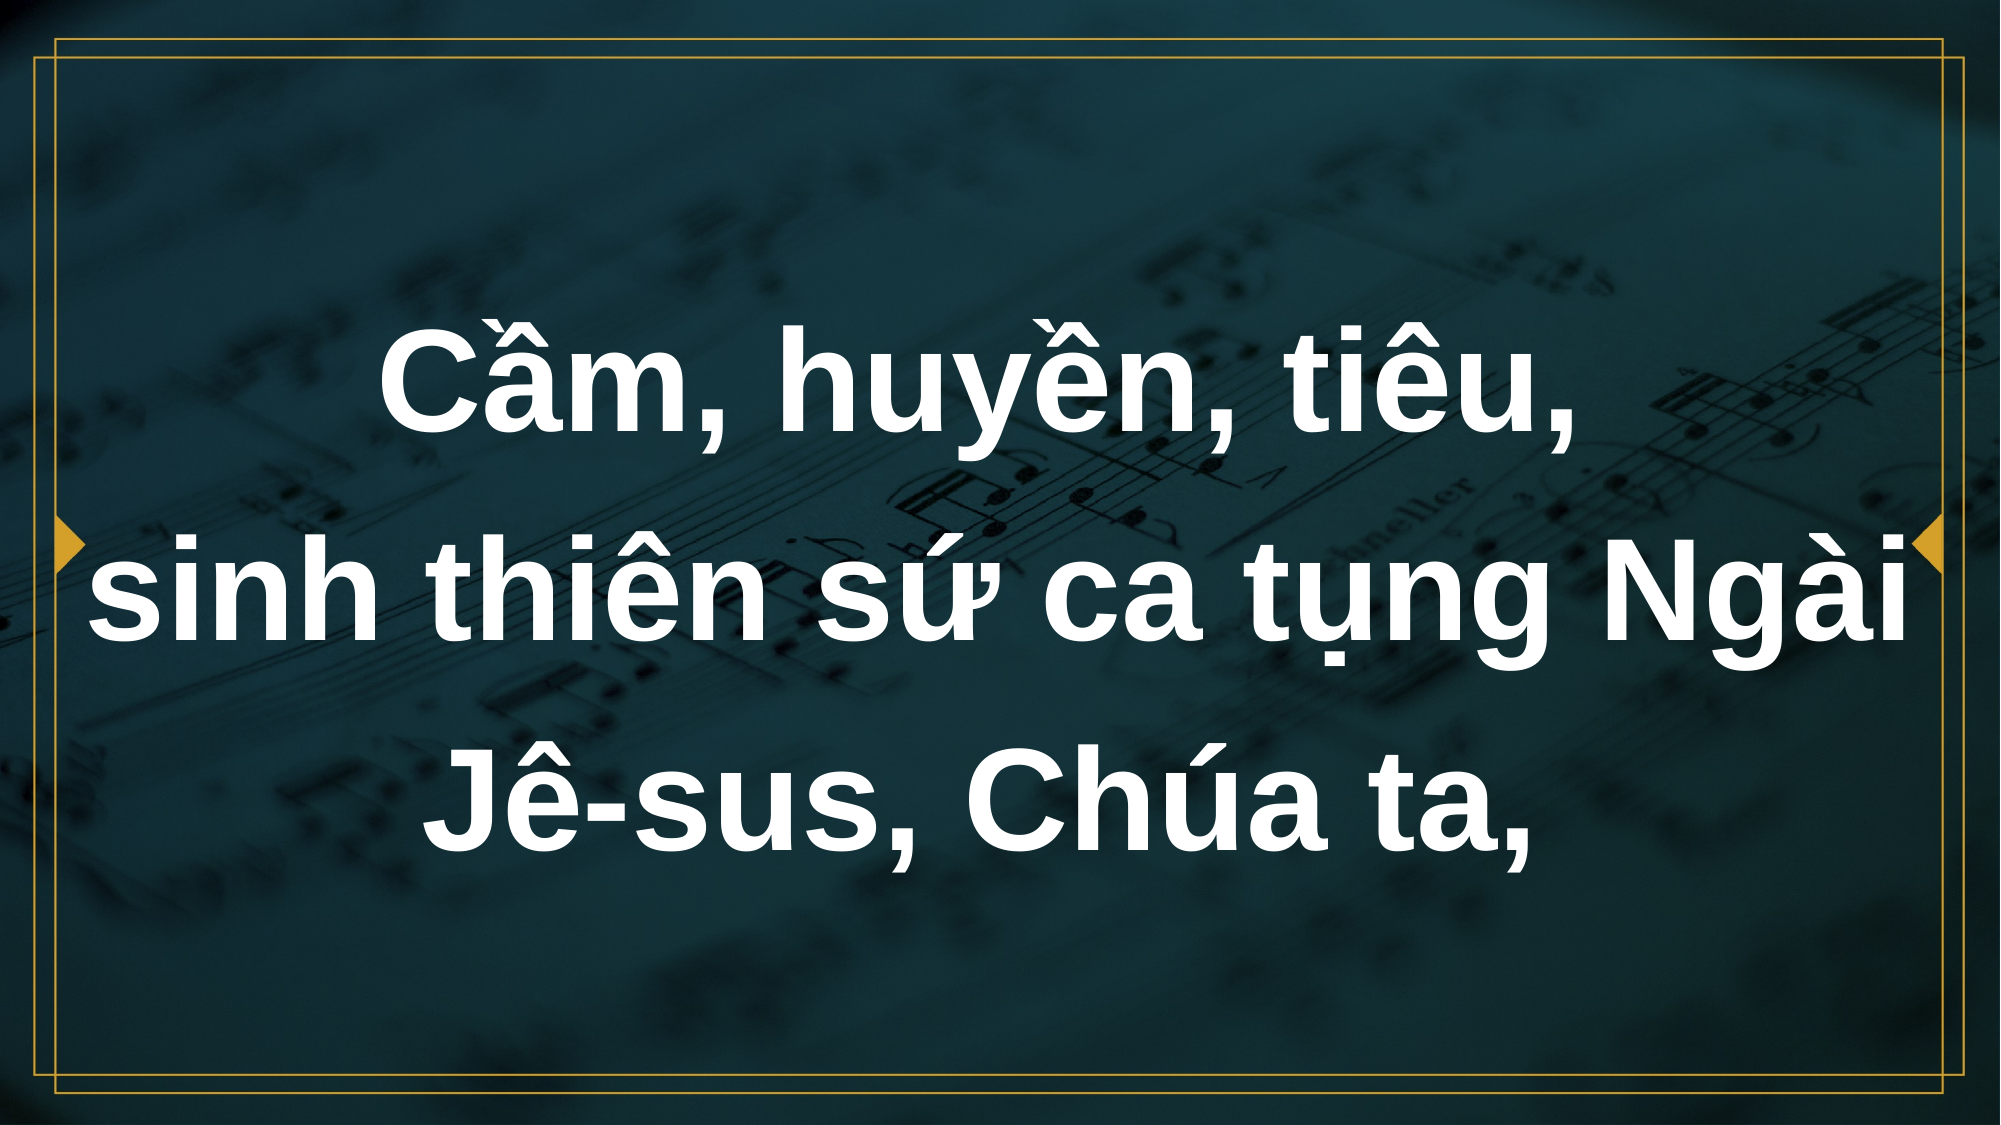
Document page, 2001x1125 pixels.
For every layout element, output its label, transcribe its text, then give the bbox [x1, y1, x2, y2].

title Cầm, huyền, tiêu, sinh thiên sứ ca tụng Ngài Jê-sus, Chúa ta, [55, 53, 1945, 1077]
picture [0, 0, 2000, 1125]
